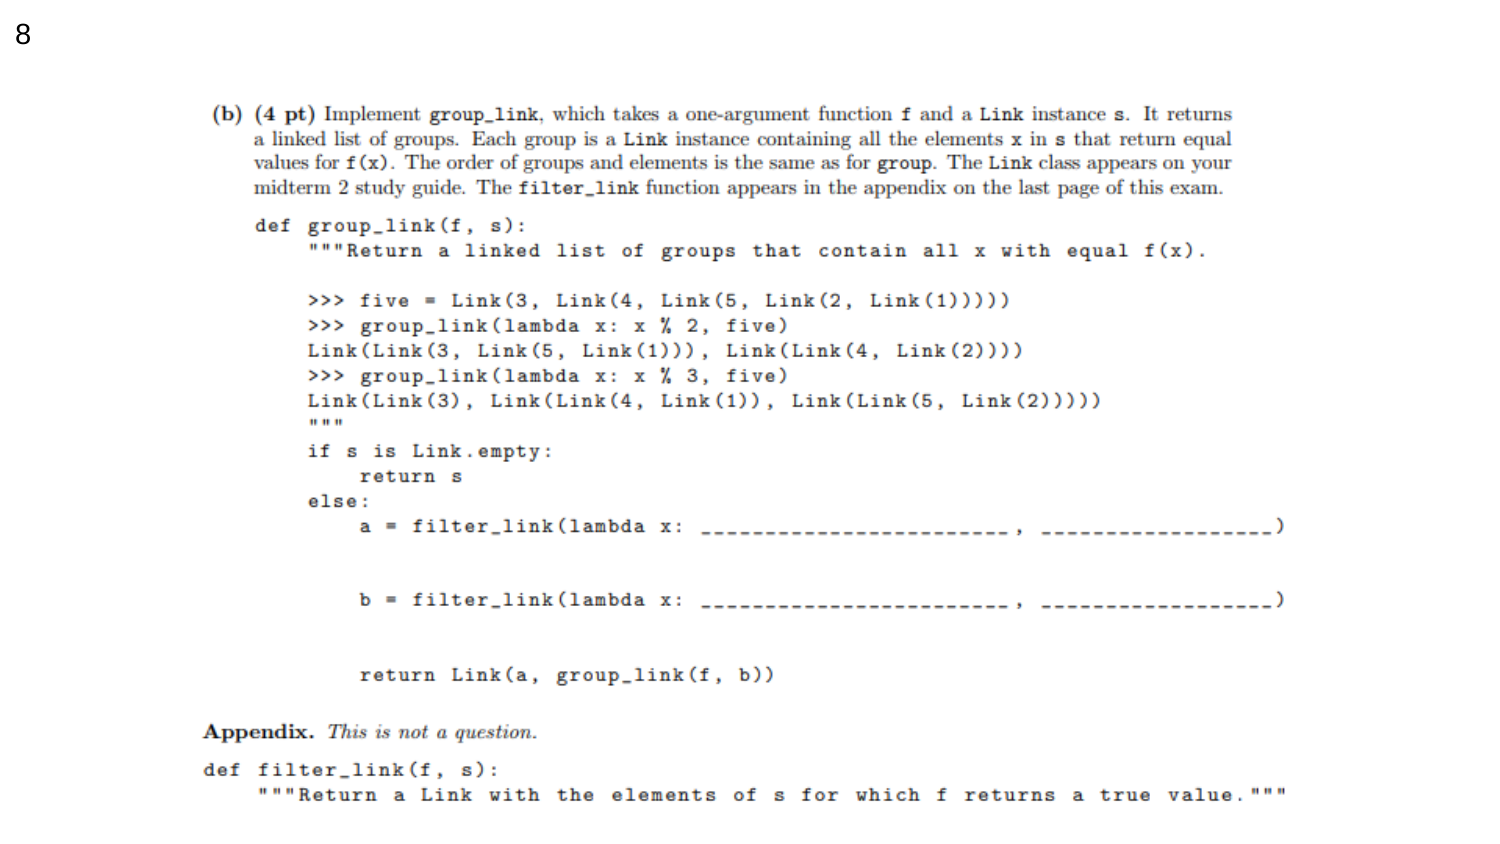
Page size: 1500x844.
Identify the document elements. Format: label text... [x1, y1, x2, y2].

text_box 8 [0, 0, 47, 61]
picture [191, 94, 1309, 813]
